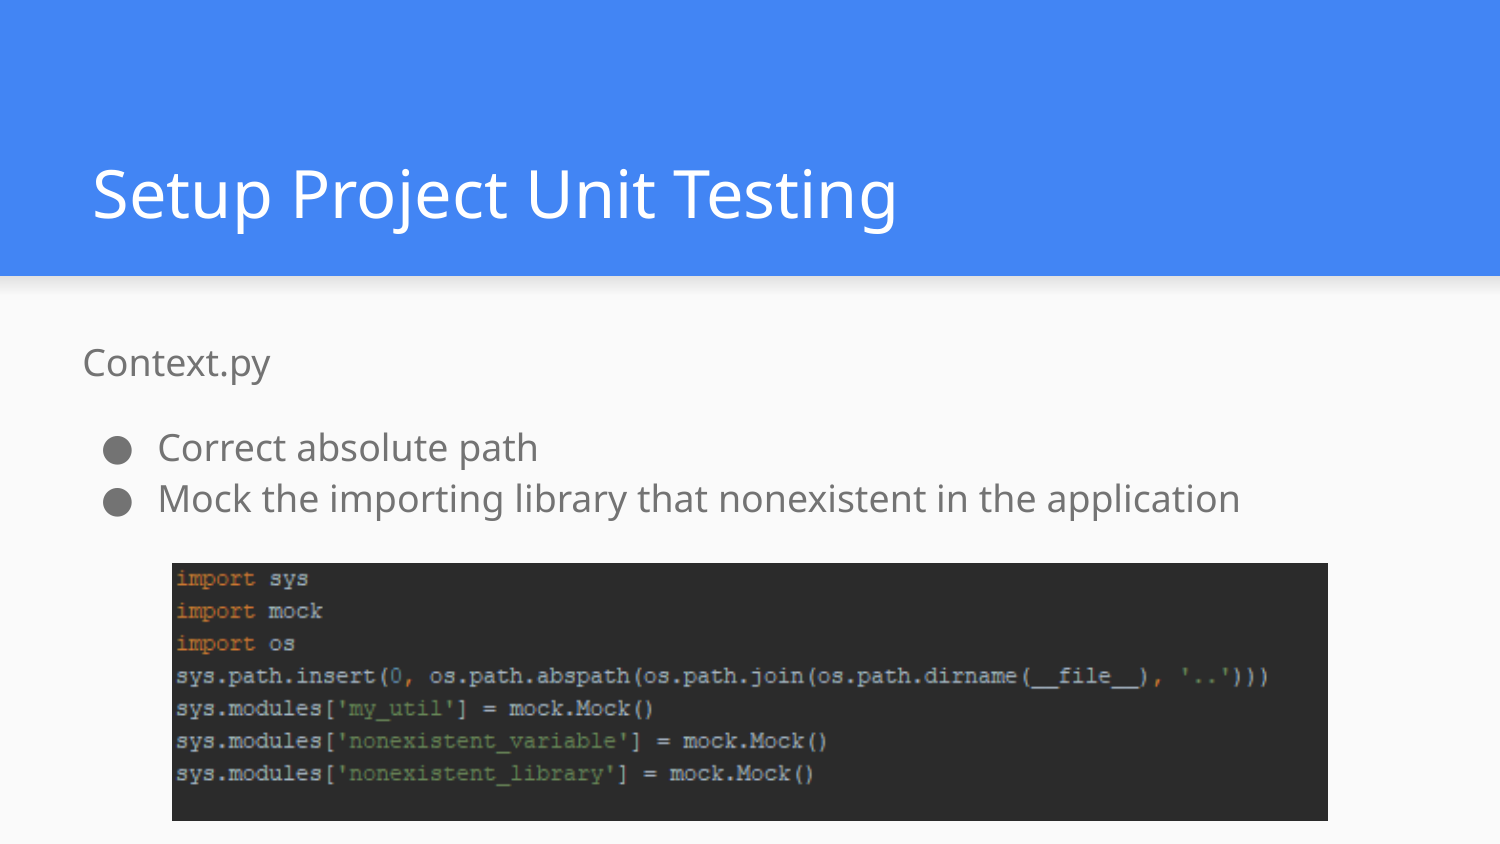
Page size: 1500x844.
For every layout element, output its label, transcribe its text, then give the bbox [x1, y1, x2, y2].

picture [172, 562, 1328, 821]
list Context.py Correct absolute path Mock the importing library that nonexistent in the application [67, 316, 1416, 762]
title Setup Project Unit Testing [77, 121, 1427, 248]
